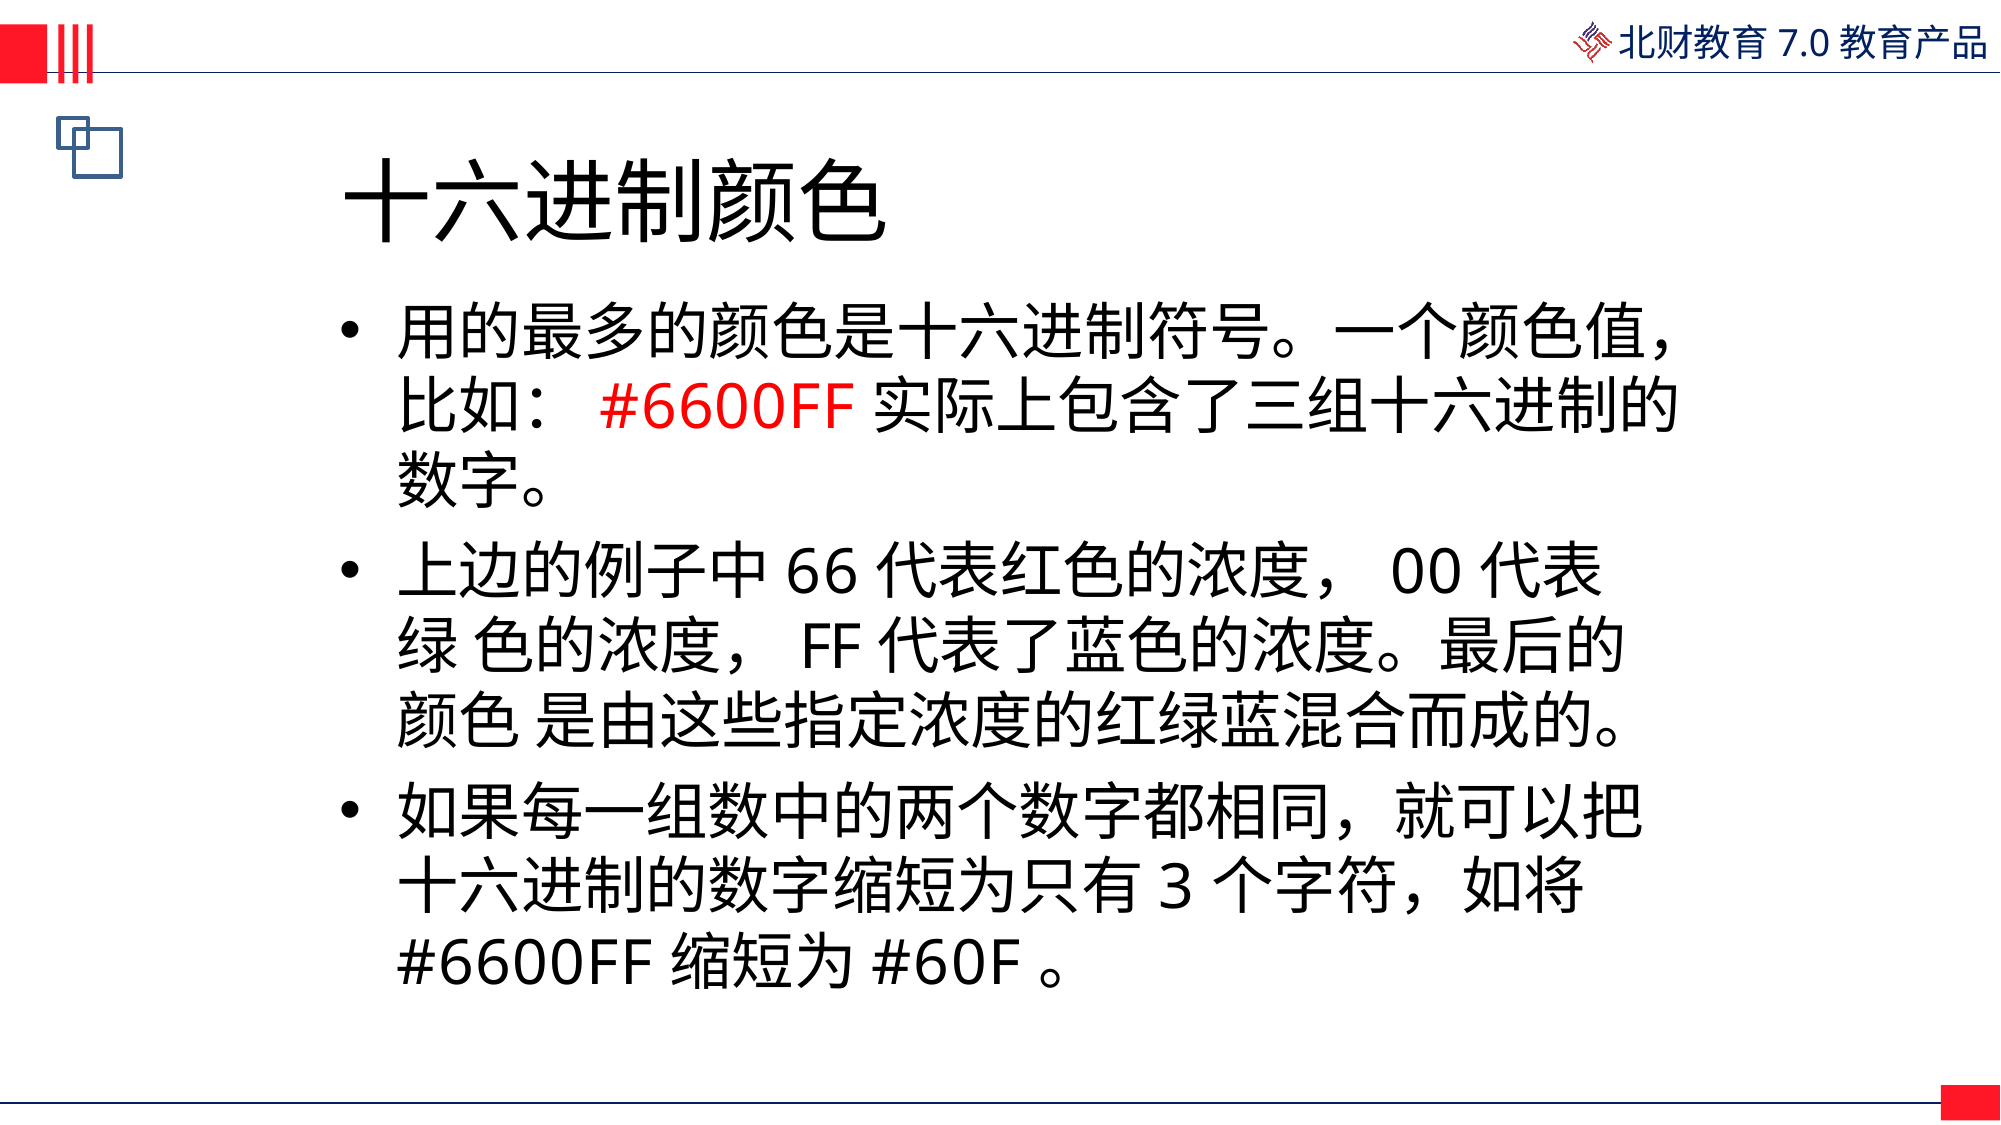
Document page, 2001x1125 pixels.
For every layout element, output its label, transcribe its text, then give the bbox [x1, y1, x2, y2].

text_box 用的最多的颜色是十六进制符号。一个颜色值， 比如：#6600FF实际上包含了三组十六进制的 数字。 上边的例子中66代表红色的浓度，00代表绿 色的浓度，FF代表了蓝色的浓度。最后的颜色 是由这些指定浓度的红绿蓝混合而成的。 如果每一组数中的两个数字都相同，就可以把 十六进制的数字缩短为只有3个字符，如将 #6600FF缩短为#60F。 [338, 289, 1711, 997]
title 十六进制颜色 [338, 141, 892, 289]
picture [1554, 13, 1623, 73]
